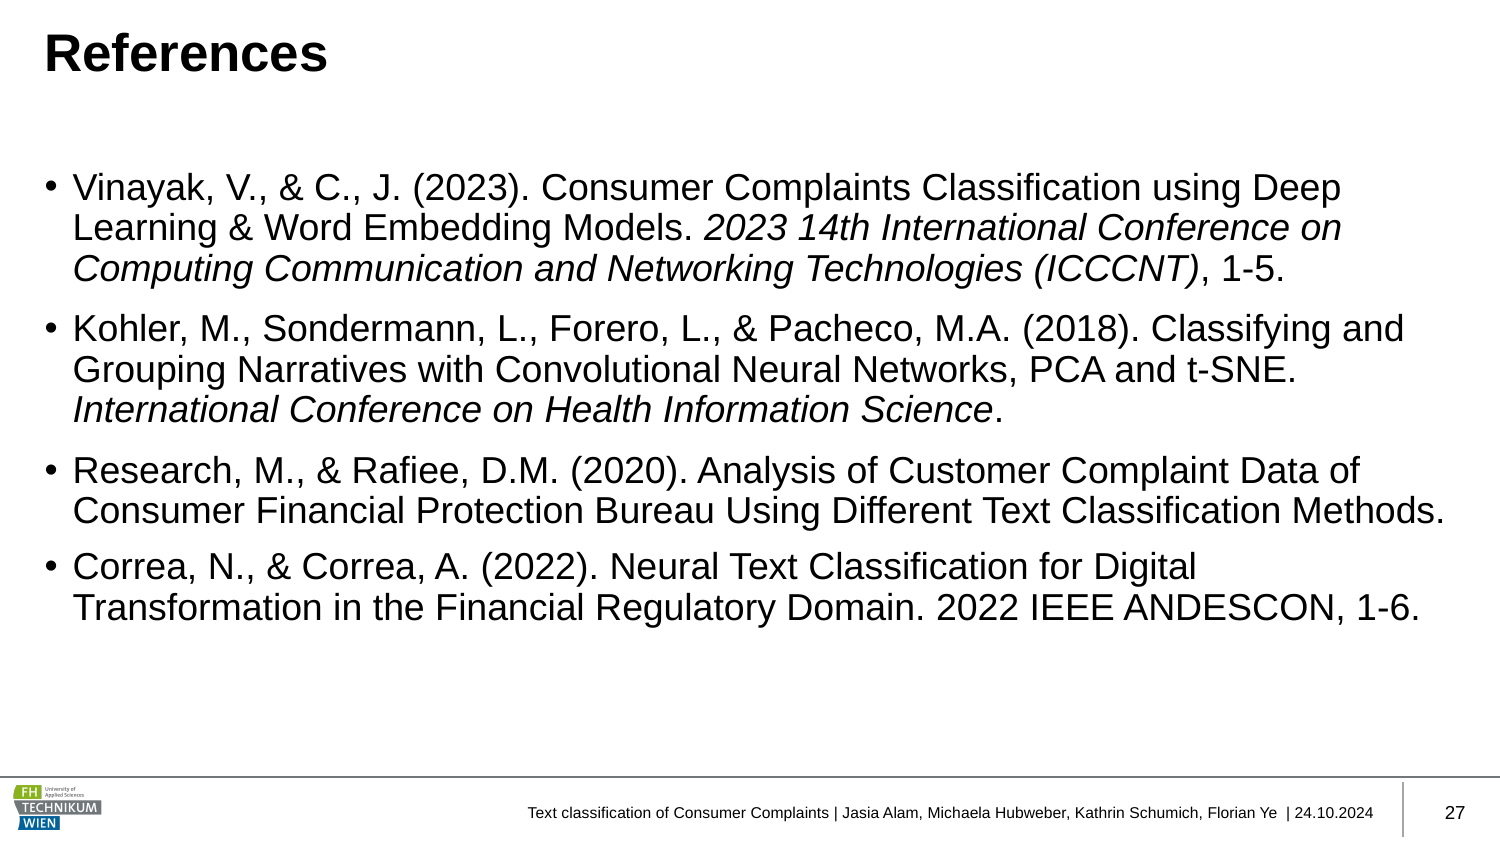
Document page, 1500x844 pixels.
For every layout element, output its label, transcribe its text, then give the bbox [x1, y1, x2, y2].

slide_number 27 [1401, 789, 1481, 835]
title References [29, 18, 1469, 91]
list Vinayak, V., & C., J. (2023). Consumer Complaints Classification using Deep Learning & Word Embedding Models. 2023 14th International Conference on Computing Communication and Networking Technologies (ICCCNT), 1-5. Kohler, M., Sondermann, L., Forero, L., & Pacheco, M.A. (2018). Classifying and Grouping Narratives with Convolutional Neural Networks, PCA and t-SNE. International Conference on Health Information Science. Research, M., & Rafiee, D.M. (2020). Analysis of Customer Complaint Data of Consumer Financial Protection Bureau Using Different Text Classification Methods. Correa, N., & Correa, A. (2022). Neural Text Classification for Digital Transformation in the Financial Regulatory Domain. 2022 IEEE ANDESCON, 1-6. [29, 99, 1469, 764]
picture [0, 771, 115, 844]
text_box Text classification of Consumer Complaints | Jasia Alam, Michaela Hubweber, Kathrin Schumich, Florian Ye | 24.10.2024 [290, 789, 1389, 835]
